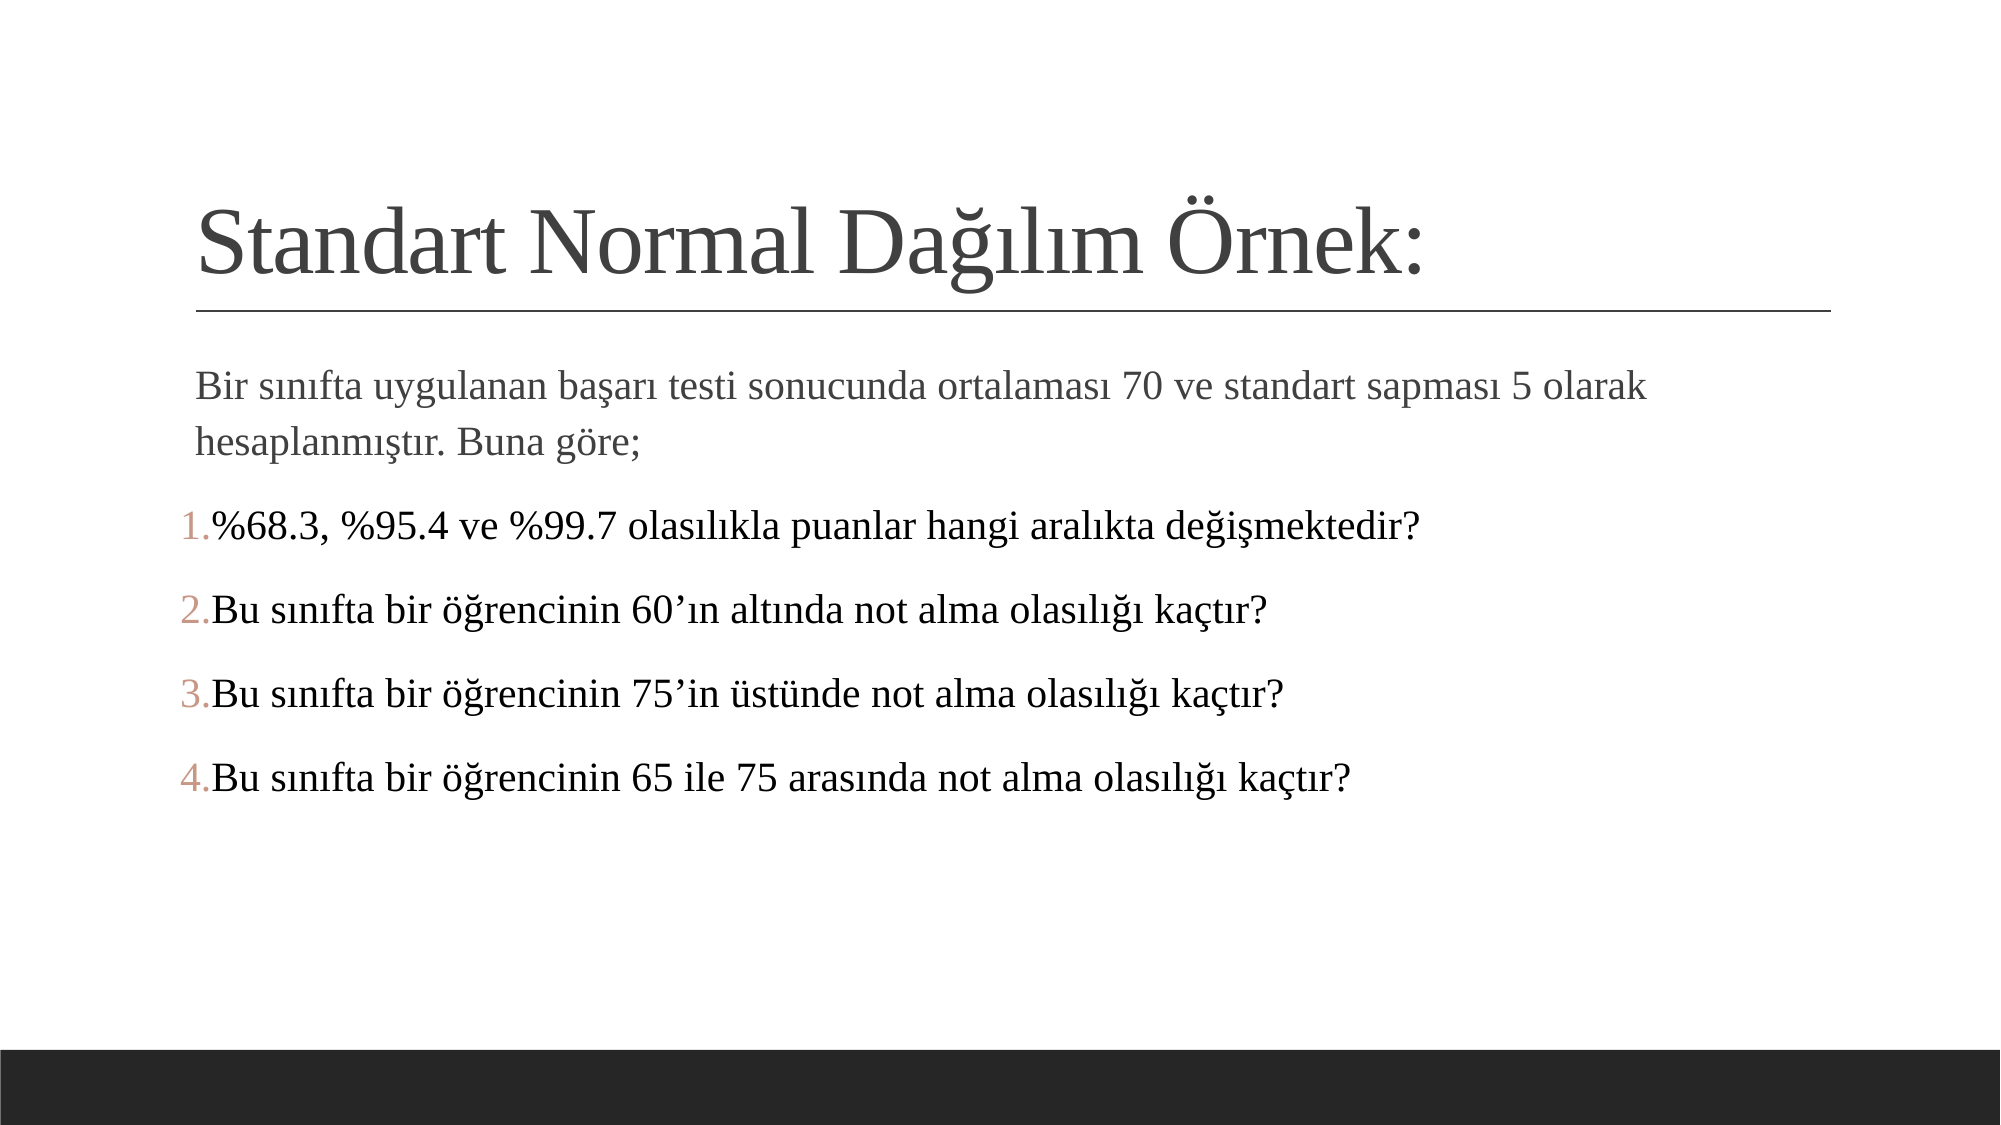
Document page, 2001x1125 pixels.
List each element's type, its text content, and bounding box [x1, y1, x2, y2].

title Standart Normal Dağılım Örnek: [180, 63, 1830, 302]
list Bir sınıfta uygulanan başarı testi sonucunda ortalaması 70 ve standart sapması 5 olarak hesaplanmıştır. Buna göre; %68.3, %95.4 ve %99.7 olasılıkla puanlar hangi aralıkta değişmektedir? Bu sınıfta bir öğrencinin 60’ın altında not alma olasılığı kaçtır? Bu sınıfta bir öğrencinin 75’in üstünde not alma olasılığı kaçtır? Bu sınıfta bir öğrencinin 65 ile 75 arasında not alma olasılığı kaçtır? [180, 345, 1830, 963]
